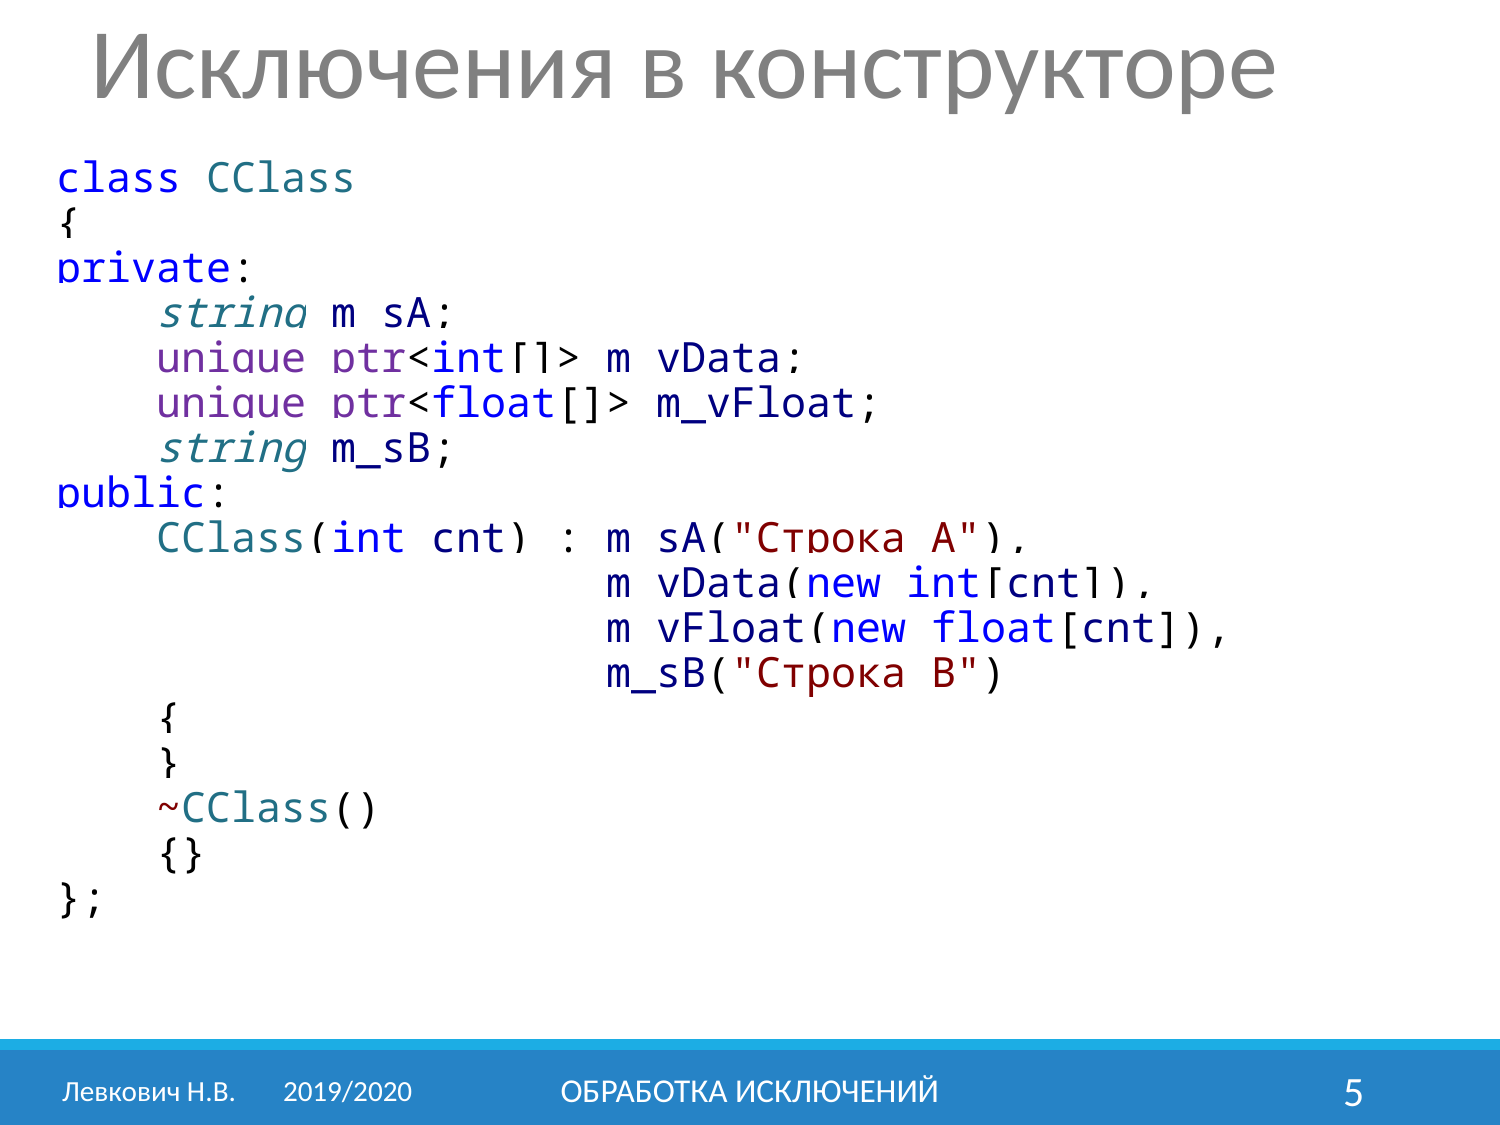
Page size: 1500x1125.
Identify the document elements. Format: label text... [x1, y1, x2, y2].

slide_number Левкович Н.В. 2019/2020 [47, 1059, 440, 1120]
footer Обработка исключений [453, 1059, 1047, 1120]
text_box class CClass { private: string m_sA; unique_ptr<int[]> m_vData; unique_ptr<float[]> m_vFloat; string m_sB; public: CClass(int cnt) : m_sA("Строка А"), m_vData(new int[cnt]), m_vFloat(new float[cnt]), m_sB("Строка B") { } ~CClass() {} }; [41, 148, 1459, 929]
text_box Исключения в конструкторе [53, 4, 1459, 127]
slide_number 5 [1218, 1059, 1380, 1120]
